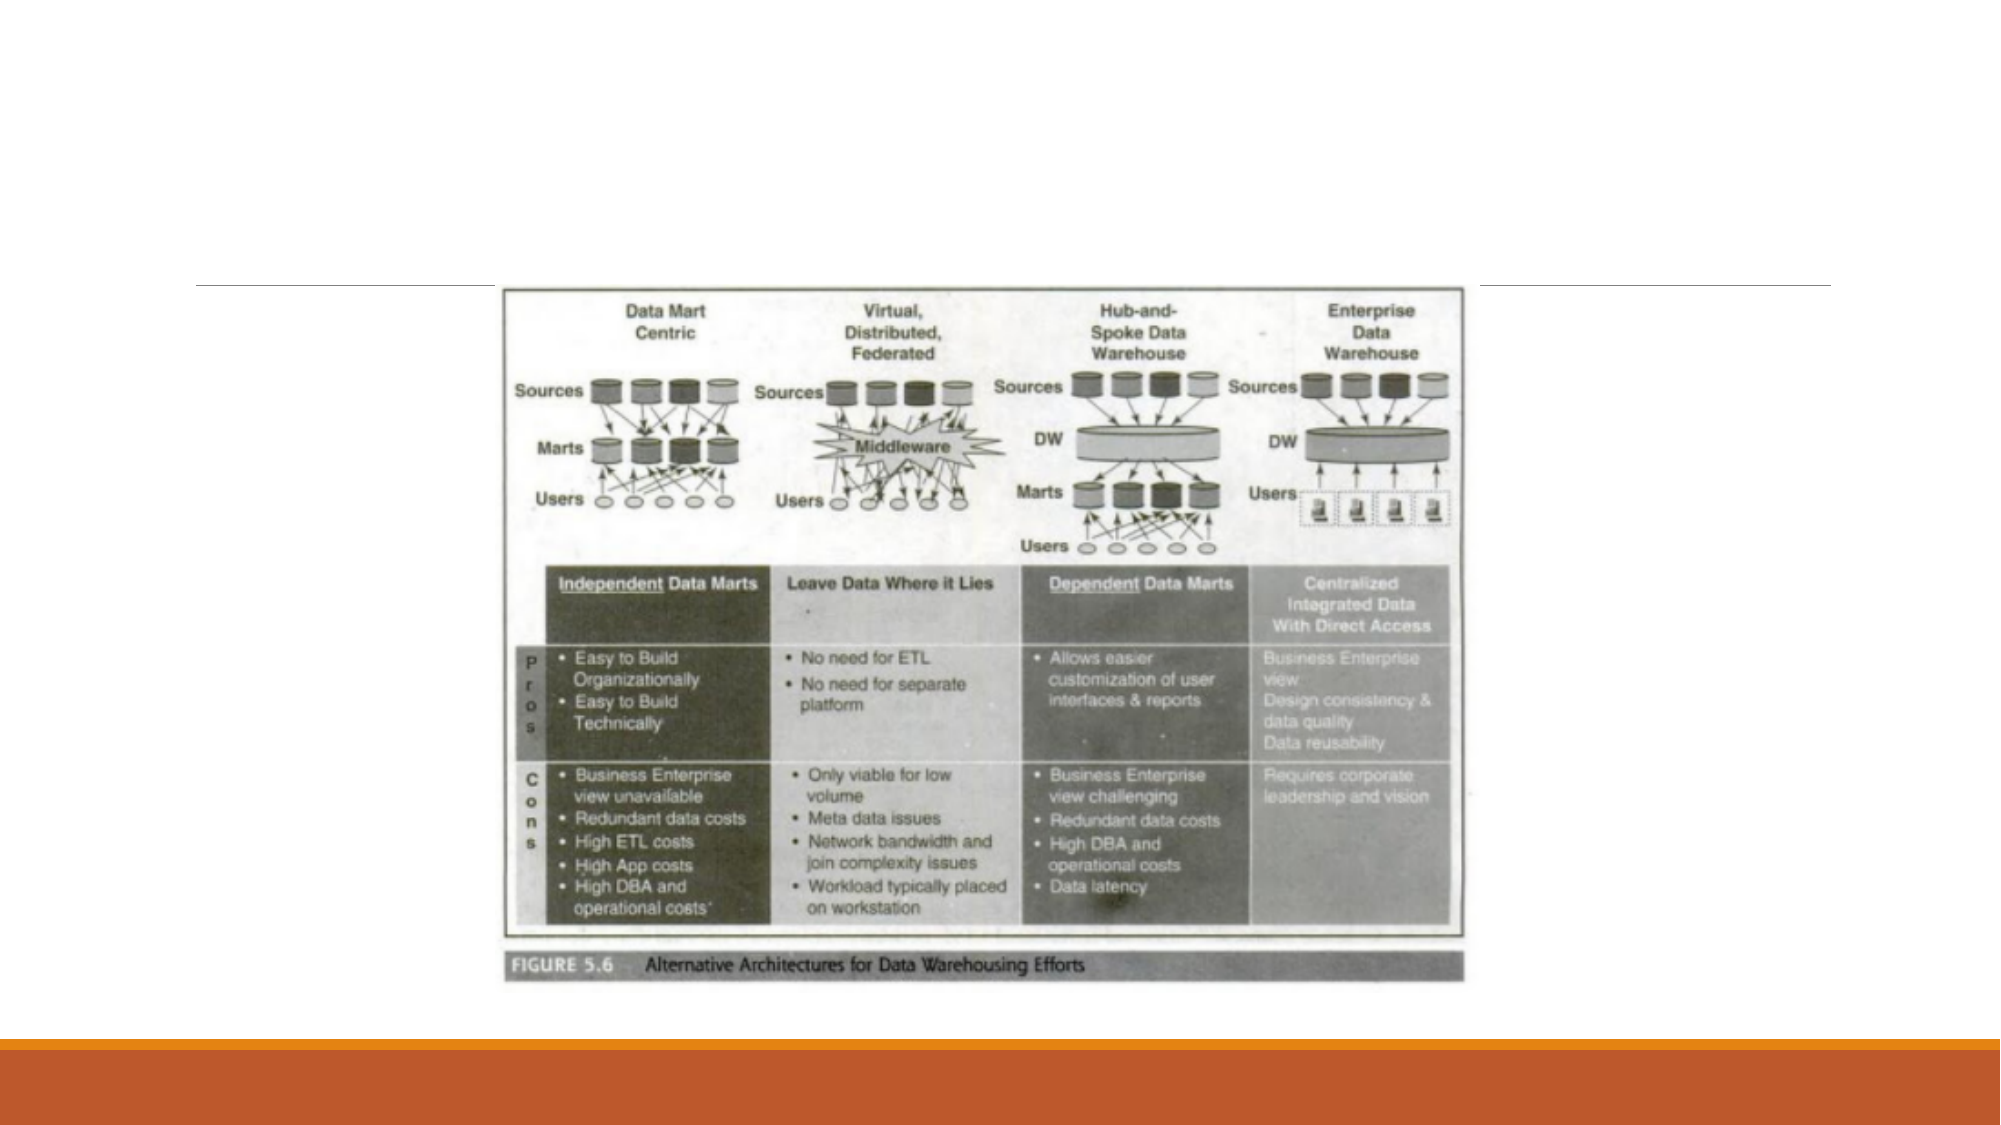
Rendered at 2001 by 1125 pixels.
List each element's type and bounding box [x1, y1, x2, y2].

list [494, 284, 1480, 994]
